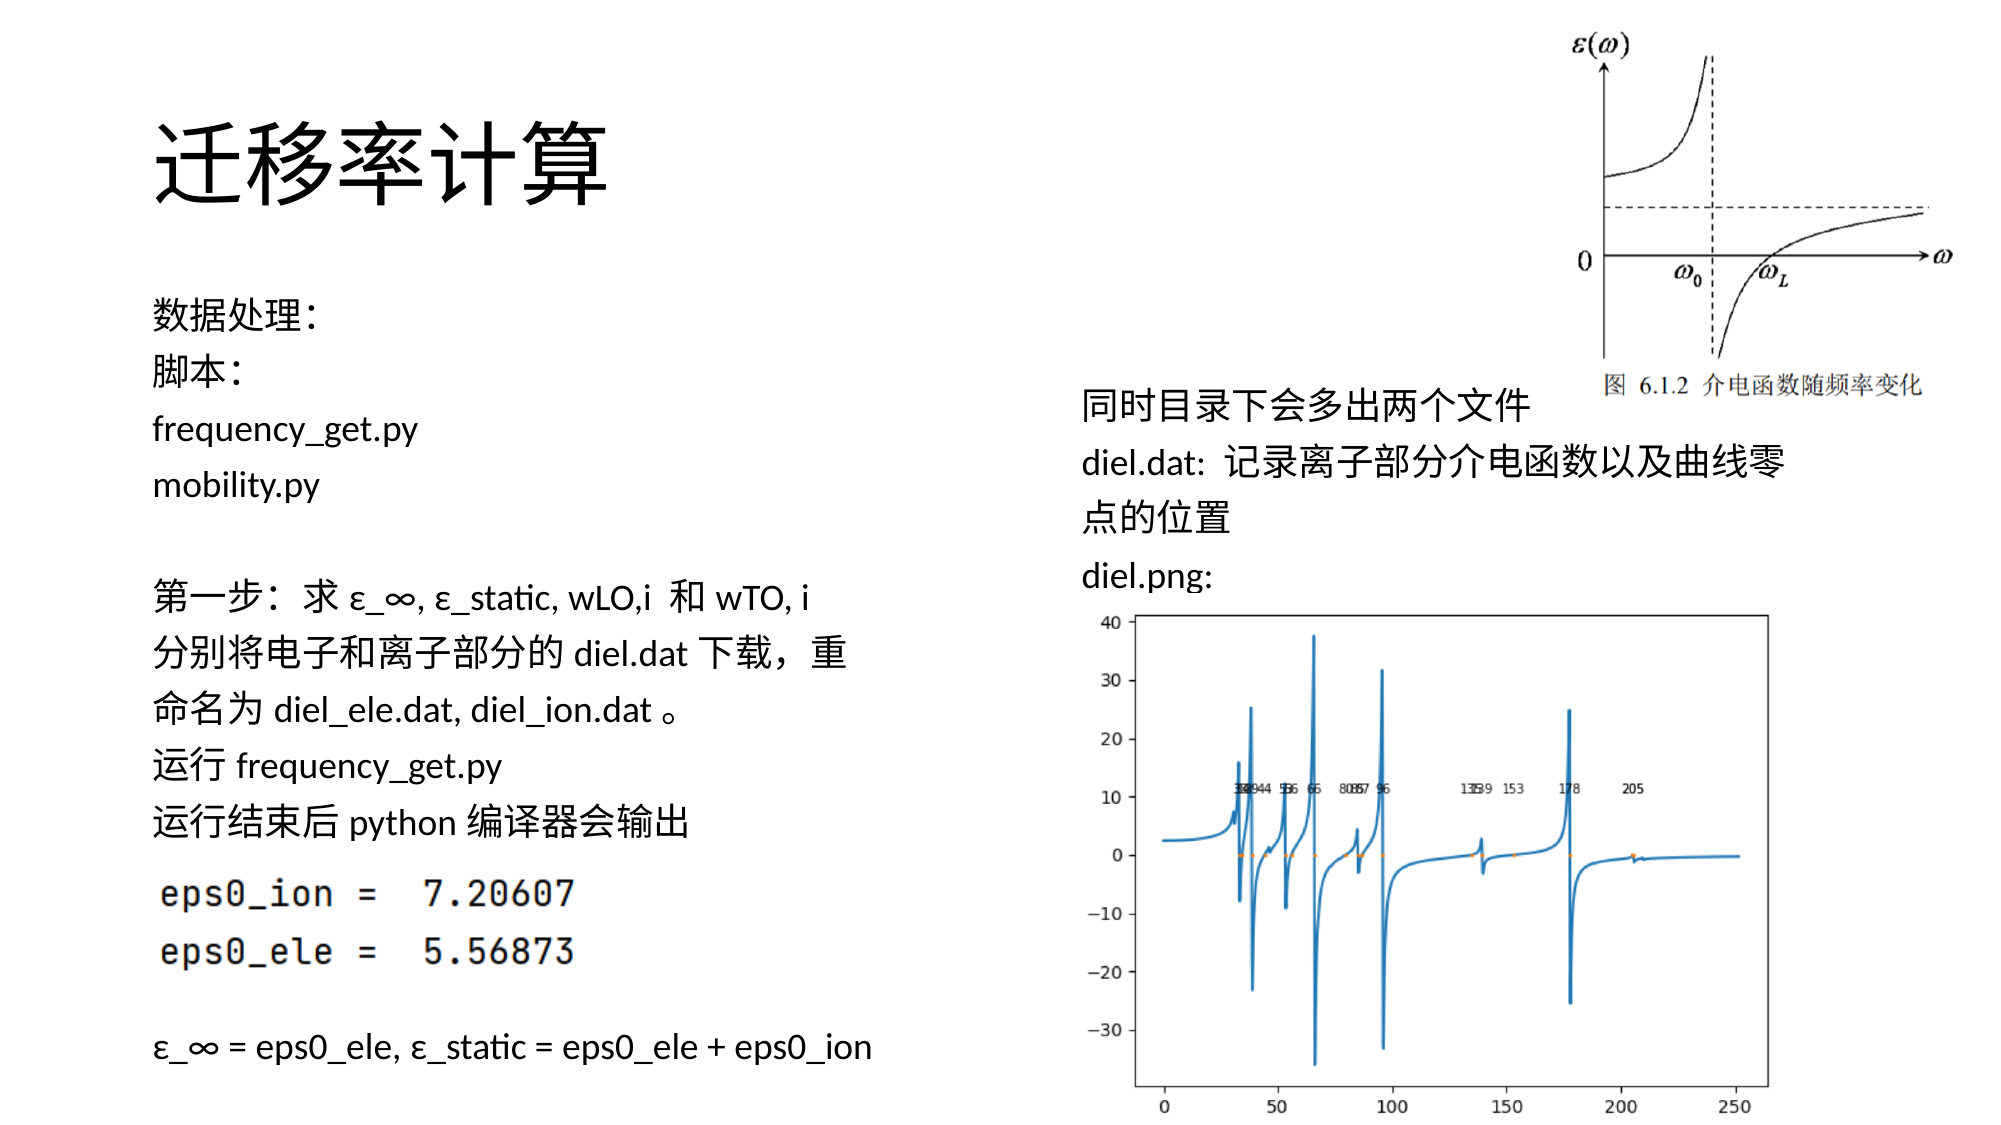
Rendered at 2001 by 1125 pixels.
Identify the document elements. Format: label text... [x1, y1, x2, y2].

text_box 数据处理： 脚本： frequency_get.py mobility.py 第一步：求ε_∞, ε_static, wLO,i 和wTO, i 分别将电子和离子部分的diel.dat下载，重命名为diel_ele.dat, diel_ion.dat。 运行frequency_get.py 运行结束后python编译器会输出 ε_∞ = eps0_ele, ε_static = eps0_ele + eps0_ion [137, 273, 898, 1125]
picture [153, 861, 606, 991]
text_box 同时目录下会多出两个文件 diel.dat: 记录离子部分介电函数以及曲线零点的位置 diel.png: [1066, 363, 1828, 603]
title 迁移率计算 [137, 59, 1554, 278]
picture [1082, 593, 1781, 1125]
picture [1554, 18, 1964, 408]
